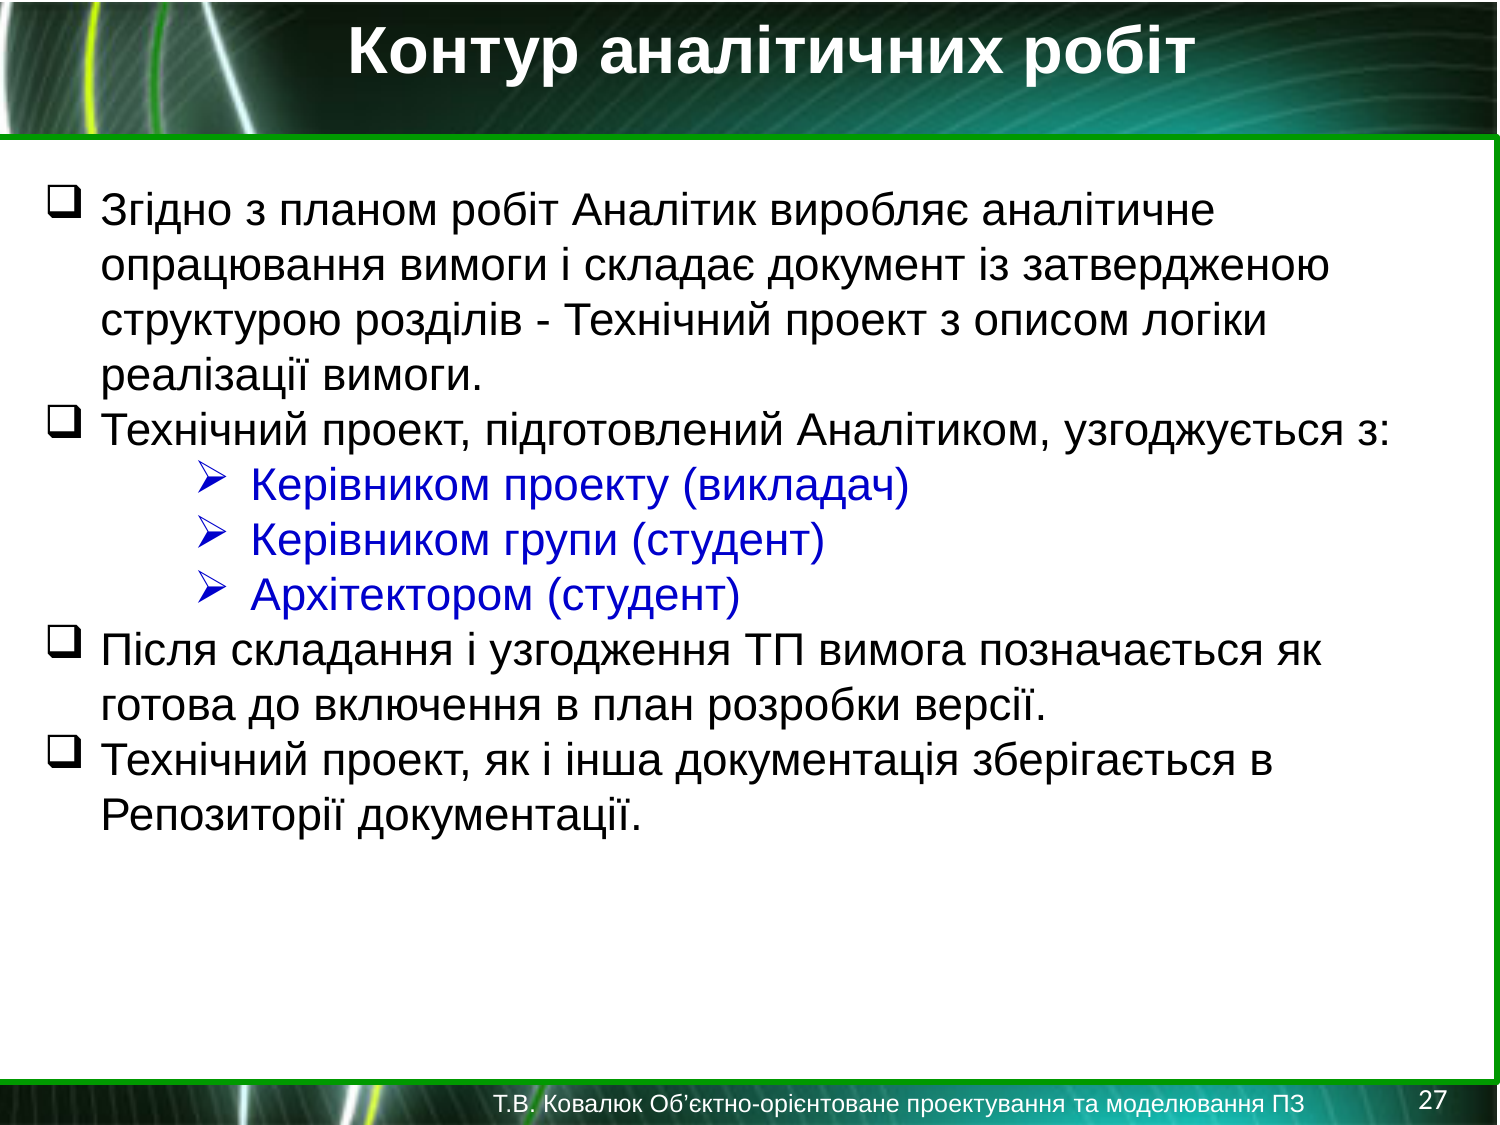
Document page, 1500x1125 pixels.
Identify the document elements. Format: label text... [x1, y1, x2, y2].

text_box Контур аналітичних робіт [0, 0, 1471, 95]
picture [0, 2, 1497, 134]
text_box Згідно з планом робіт Аналітик виробляє аналітичне опрацювання вимоги і складає документ із затвердженою структурою розділів - Технічний проект з описом логіки реалізації вимоги. Технічний проект, підготовлений Аналітиком, узгоджується з: Керівником проекту (викладач) Керівником групи (студент) Архітектором (студент) Після складання і узгодження ТП вимога позначається як готова до включення в план розробки версії. Технічний проект, як і інша документація зберігається в Репозиторії документації. [29, 172, 1447, 848]
picture [0, 1085, 1369, 1125]
slide_number 27 [1369, 1067, 1497, 1125]
